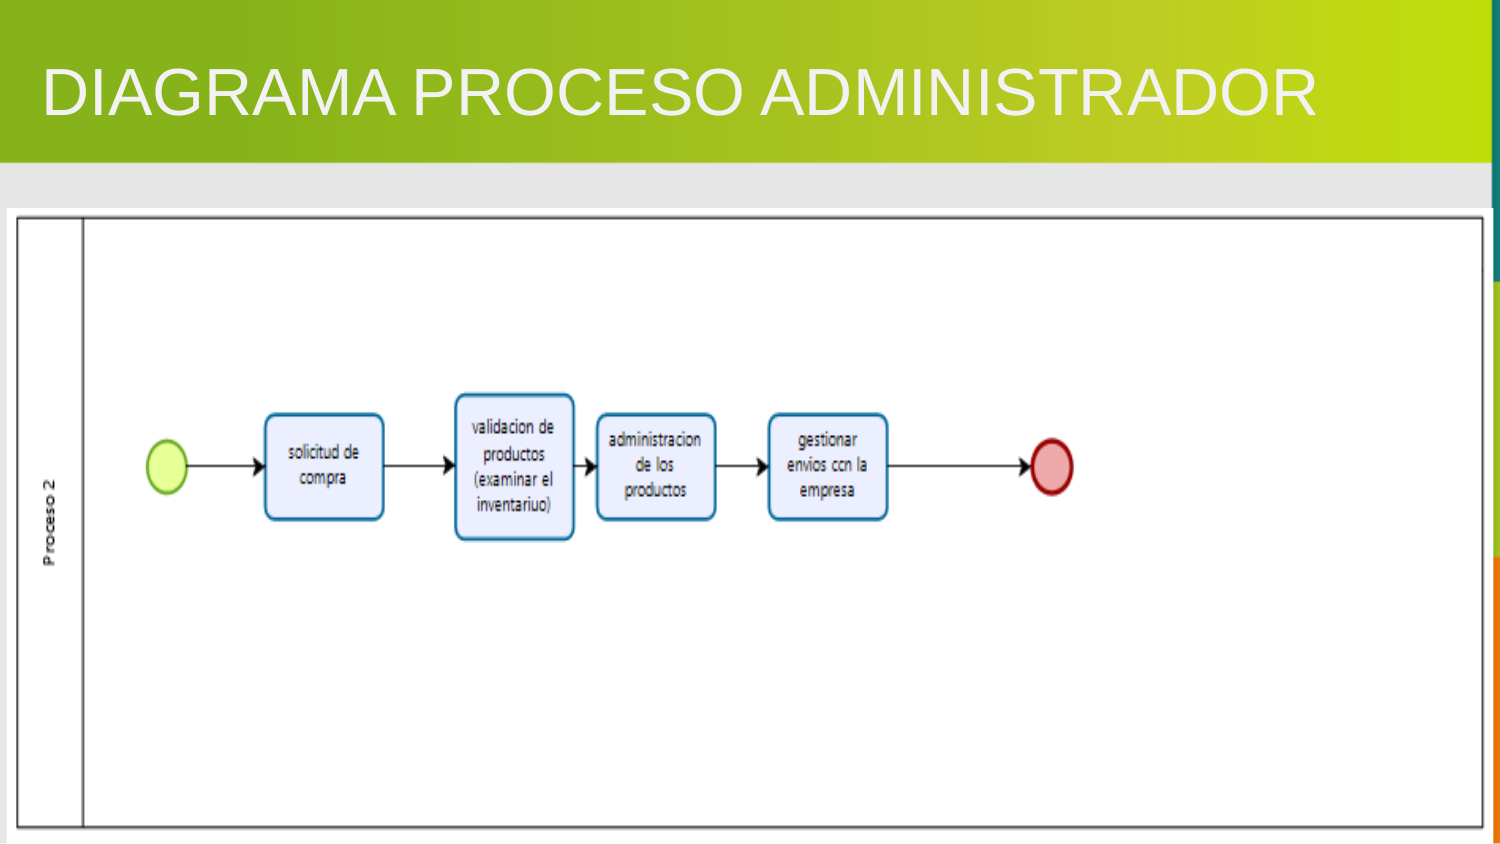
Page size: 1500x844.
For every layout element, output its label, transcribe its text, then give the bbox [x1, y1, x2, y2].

picture [0, 0, 1500, 844]
text_box DIAGRAMA PROCESO ADMINISTRADOR [26, 41, 1454, 137]
